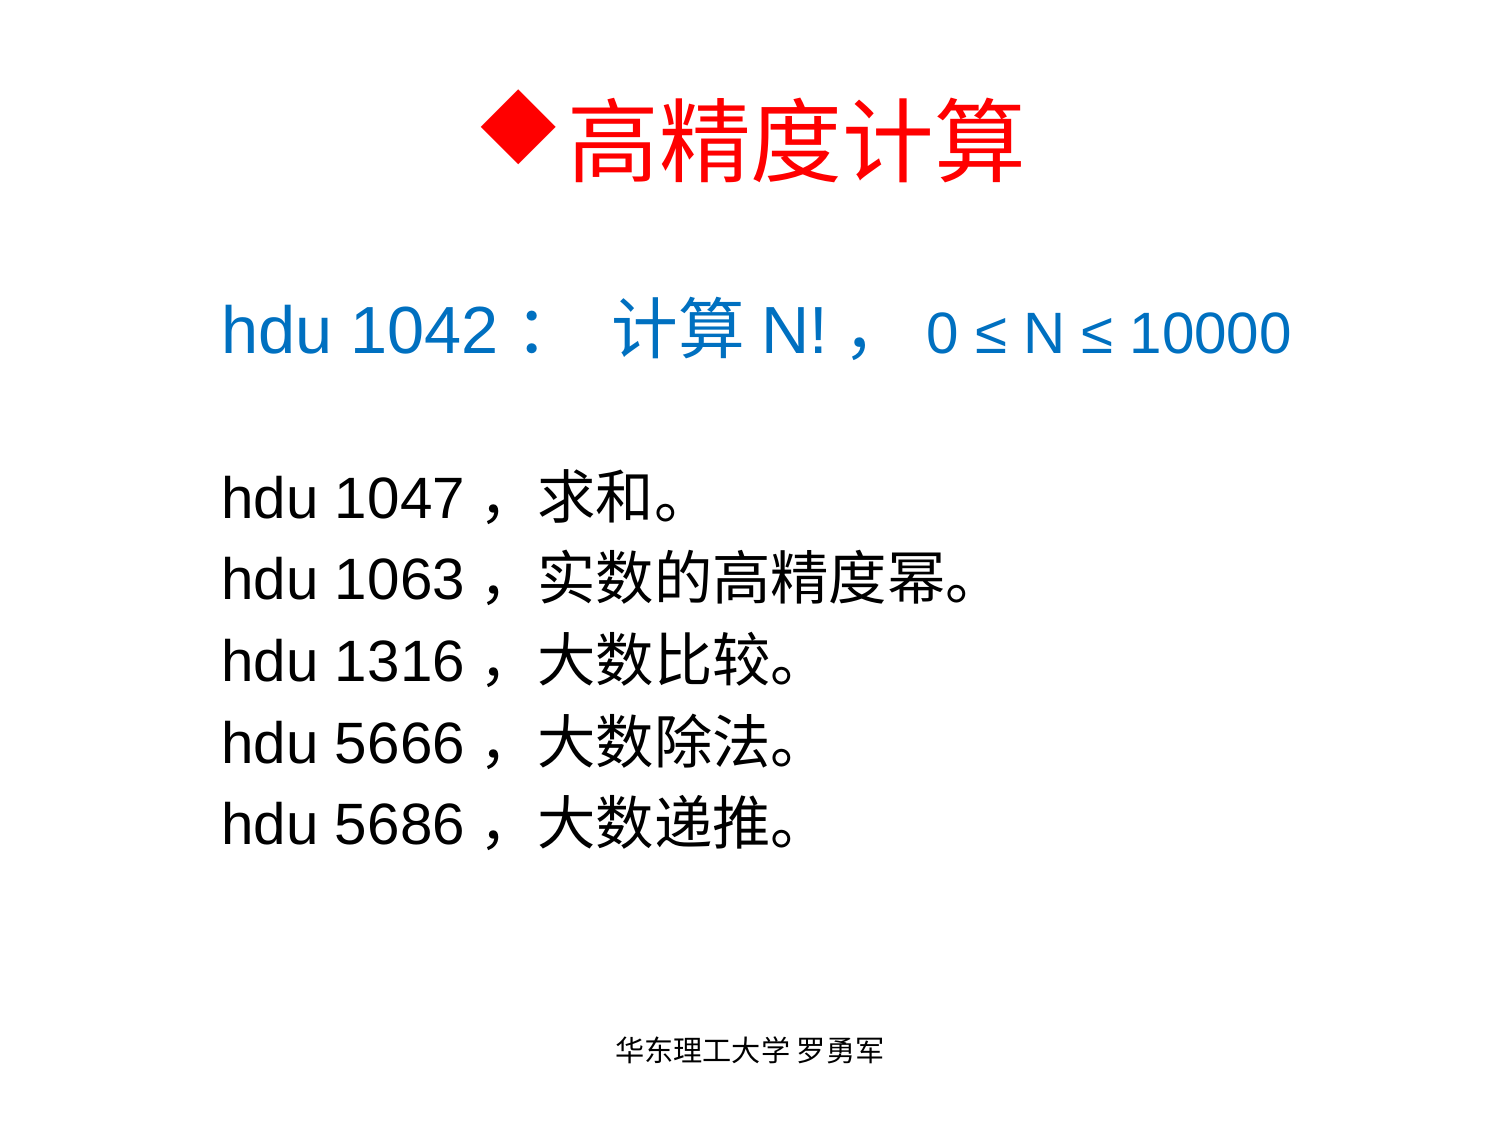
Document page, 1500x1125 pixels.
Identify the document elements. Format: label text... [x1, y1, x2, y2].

list hdu 1042： 计算N!，0 ≤ N ≤ 10000 hdu 1047，求和。 hdu 1063，实数的高精度幂。 hdu 1316，大数比较。 hdu 5666，大数除法。 hdu 5686，大数递推。 [206, 278, 1425, 977]
footer 华东理工大学 罗勇军 [512, 1024, 988, 1103]
title 高精度计算 [75, 45, 1425, 233]
